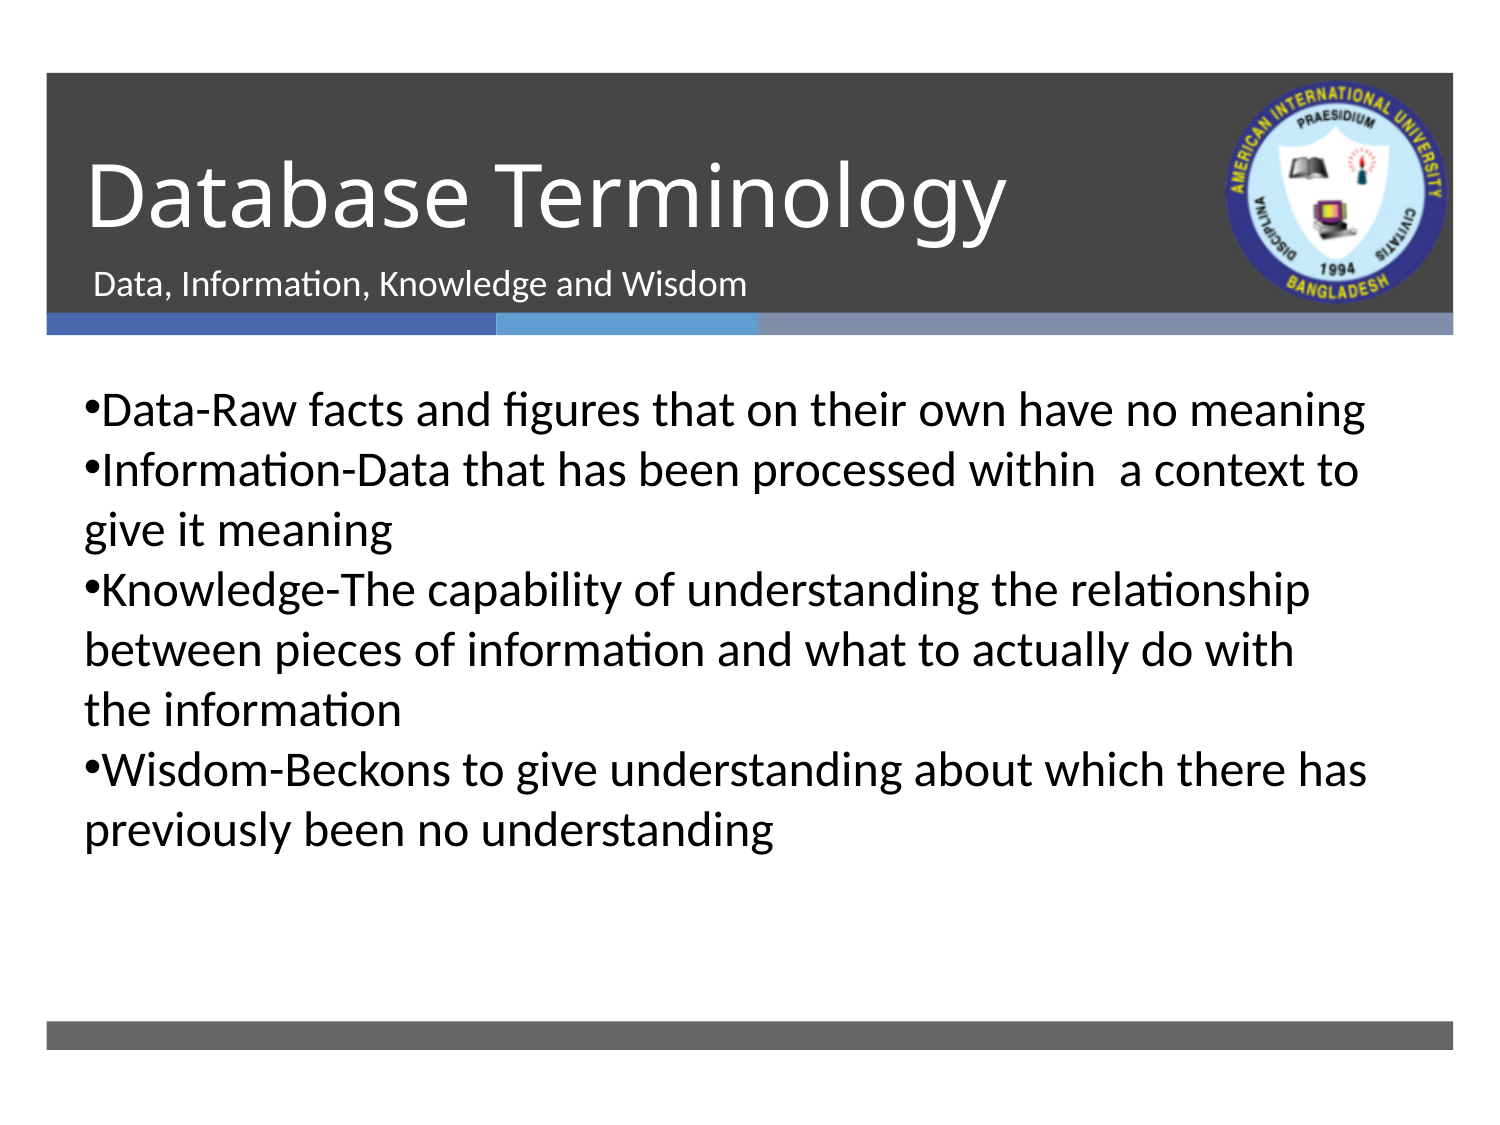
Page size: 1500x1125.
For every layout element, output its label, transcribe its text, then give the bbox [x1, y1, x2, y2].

title Database Terminology [69, 73, 1351, 253]
picture [1351, 75, 1454, 310]
text_box Data-Raw facts and figures that on their own have no meaning Information-Data that has been processed within a context to give it meaning Knowledge-The capability of understanding the relationship between pieces of information and what to actually do with the information Wisdom-Beckons to give understanding about which there has previously been no understanding [69, 369, 1386, 999]
subtitle Data, Information, Knowledge and Wisdom [78, 251, 1351, 331]
